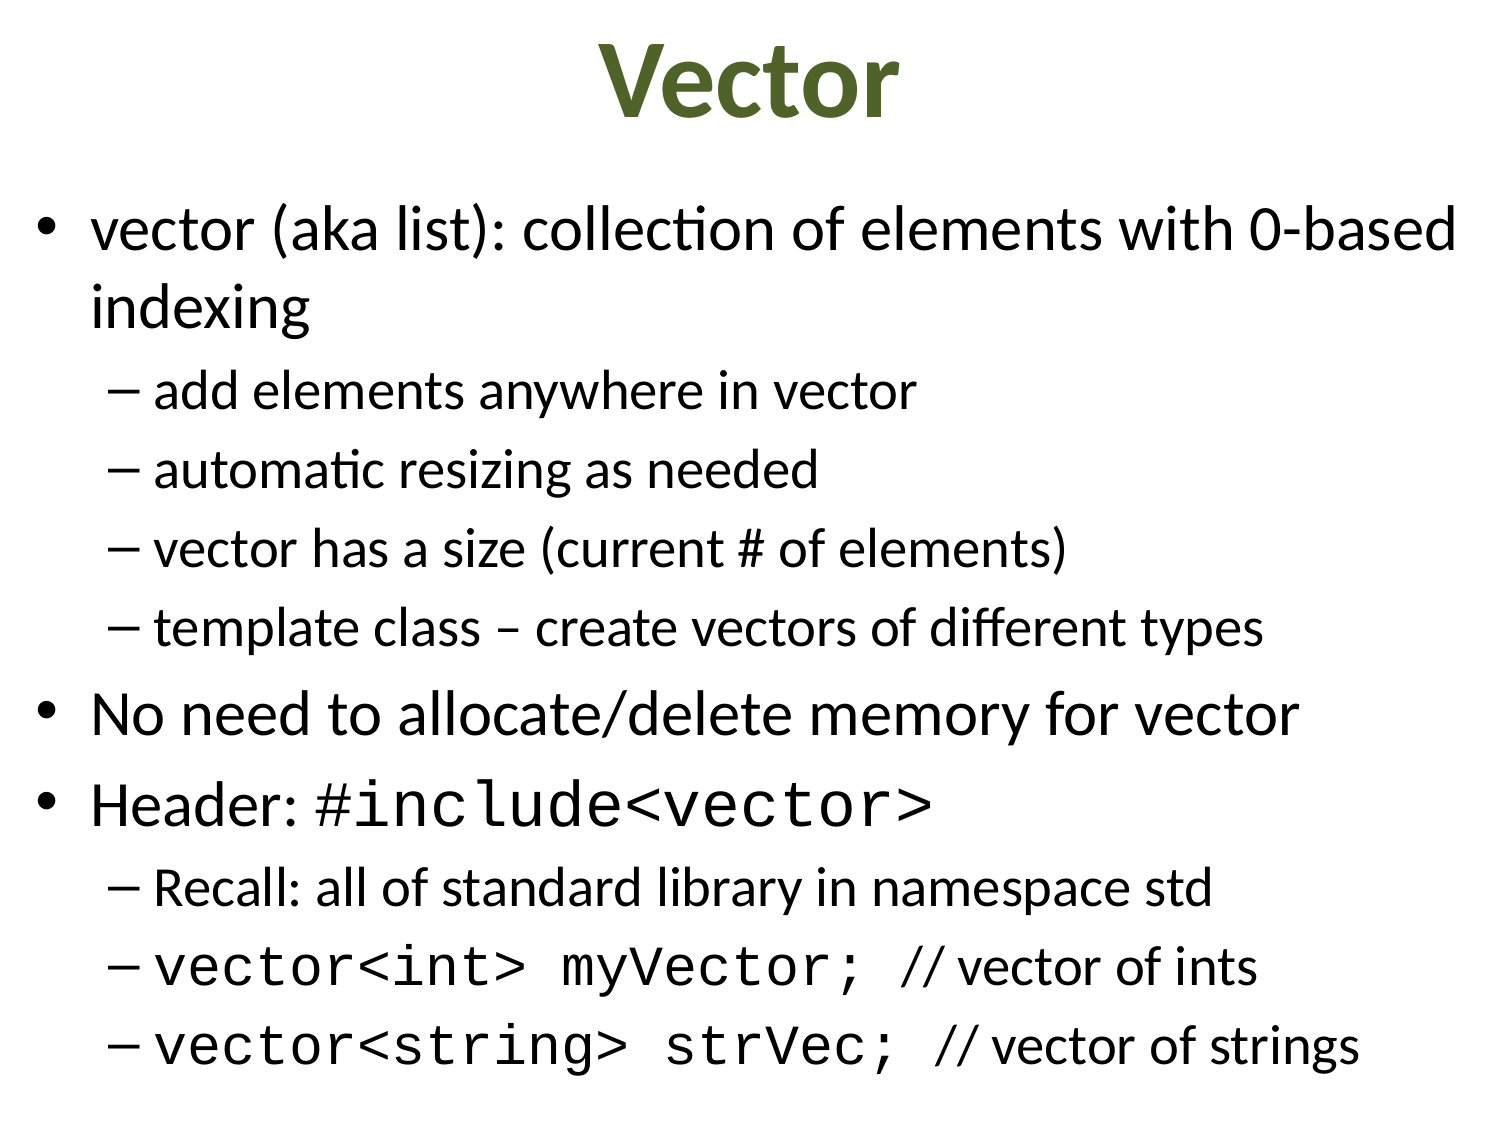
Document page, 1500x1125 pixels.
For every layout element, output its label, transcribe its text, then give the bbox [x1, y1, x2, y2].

title Vector [75, 0, 1425, 146]
list vector (aka list): collection of elements with 0-based indexing add elements anywhere in vector automatic resizing as needed vector has a size (current # of elements) template class – create vectors of different types No need to allocate/delete memory for vector Header: #include<vector> Recall: all of standard library in namespace std vector<int> myVector; // vector of ints vector<string> strVec; // vector of strings [20, 178, 1500, 1087]
